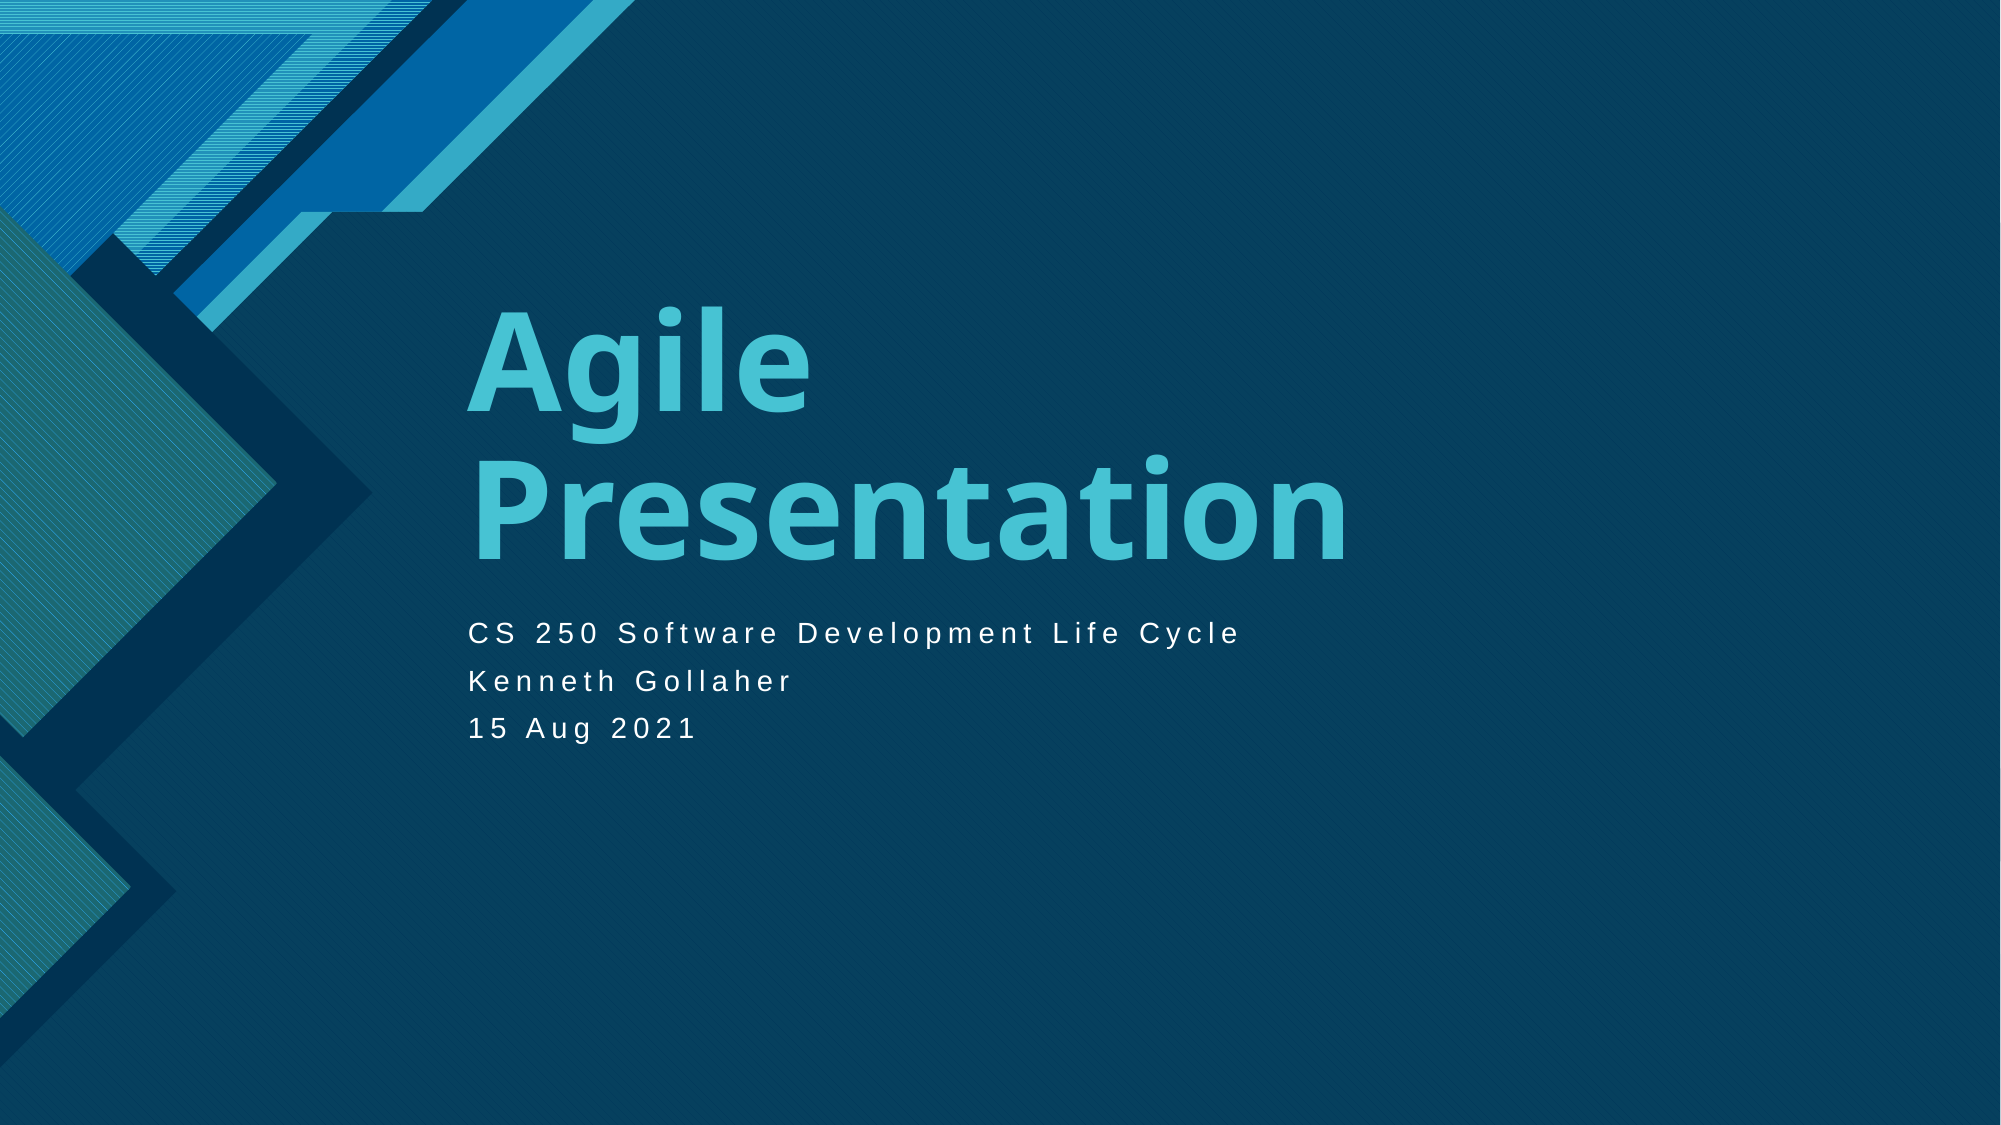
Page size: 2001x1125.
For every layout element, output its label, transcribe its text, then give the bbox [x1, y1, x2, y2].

title Agile Presentation [453, 393, 1614, 597]
subtitle CS 250 Software Development Life Cycle Kenneth Gollaher 15 Aug 2021 [453, 610, 1614, 753]
